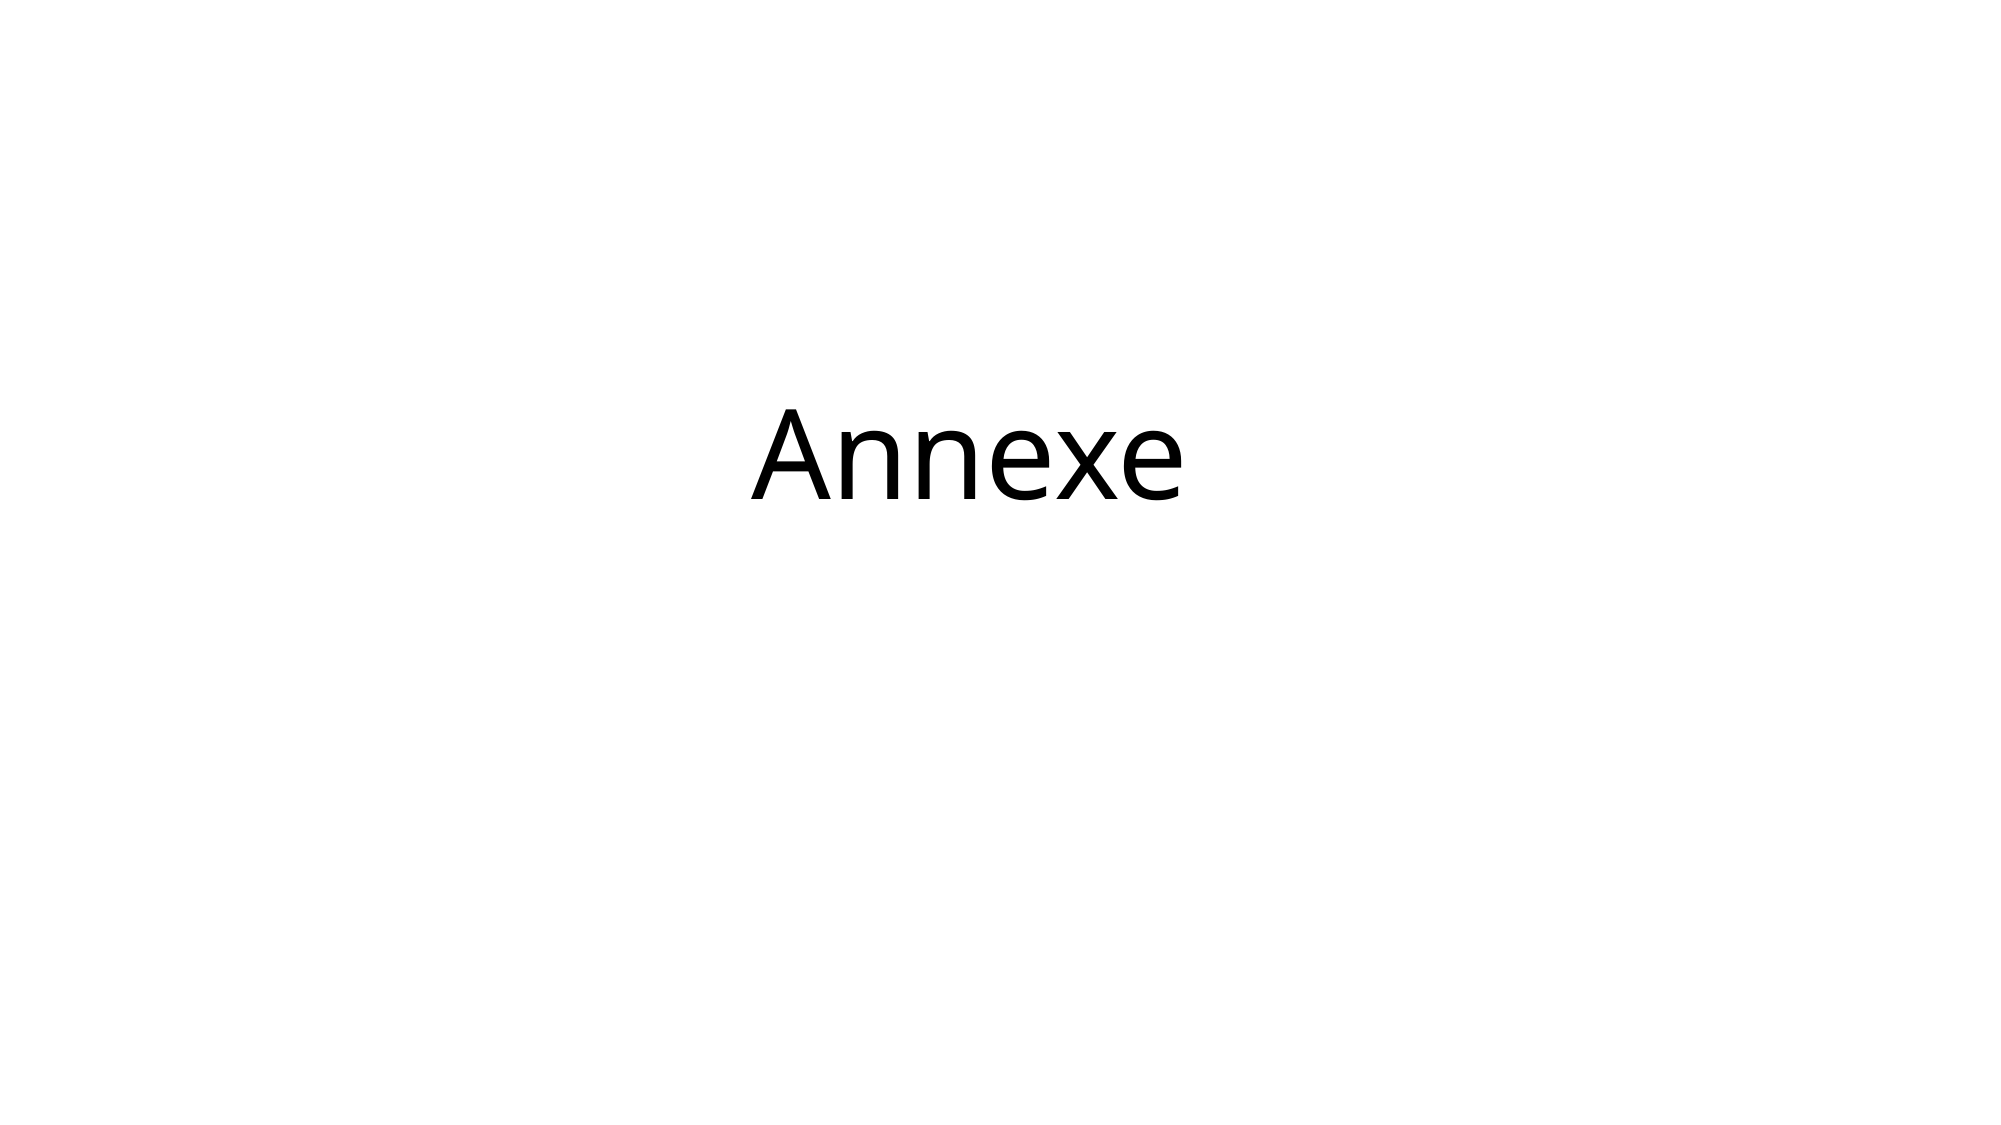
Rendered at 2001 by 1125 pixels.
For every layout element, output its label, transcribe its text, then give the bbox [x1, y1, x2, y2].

title Annexe [107, 251, 1833, 534]
